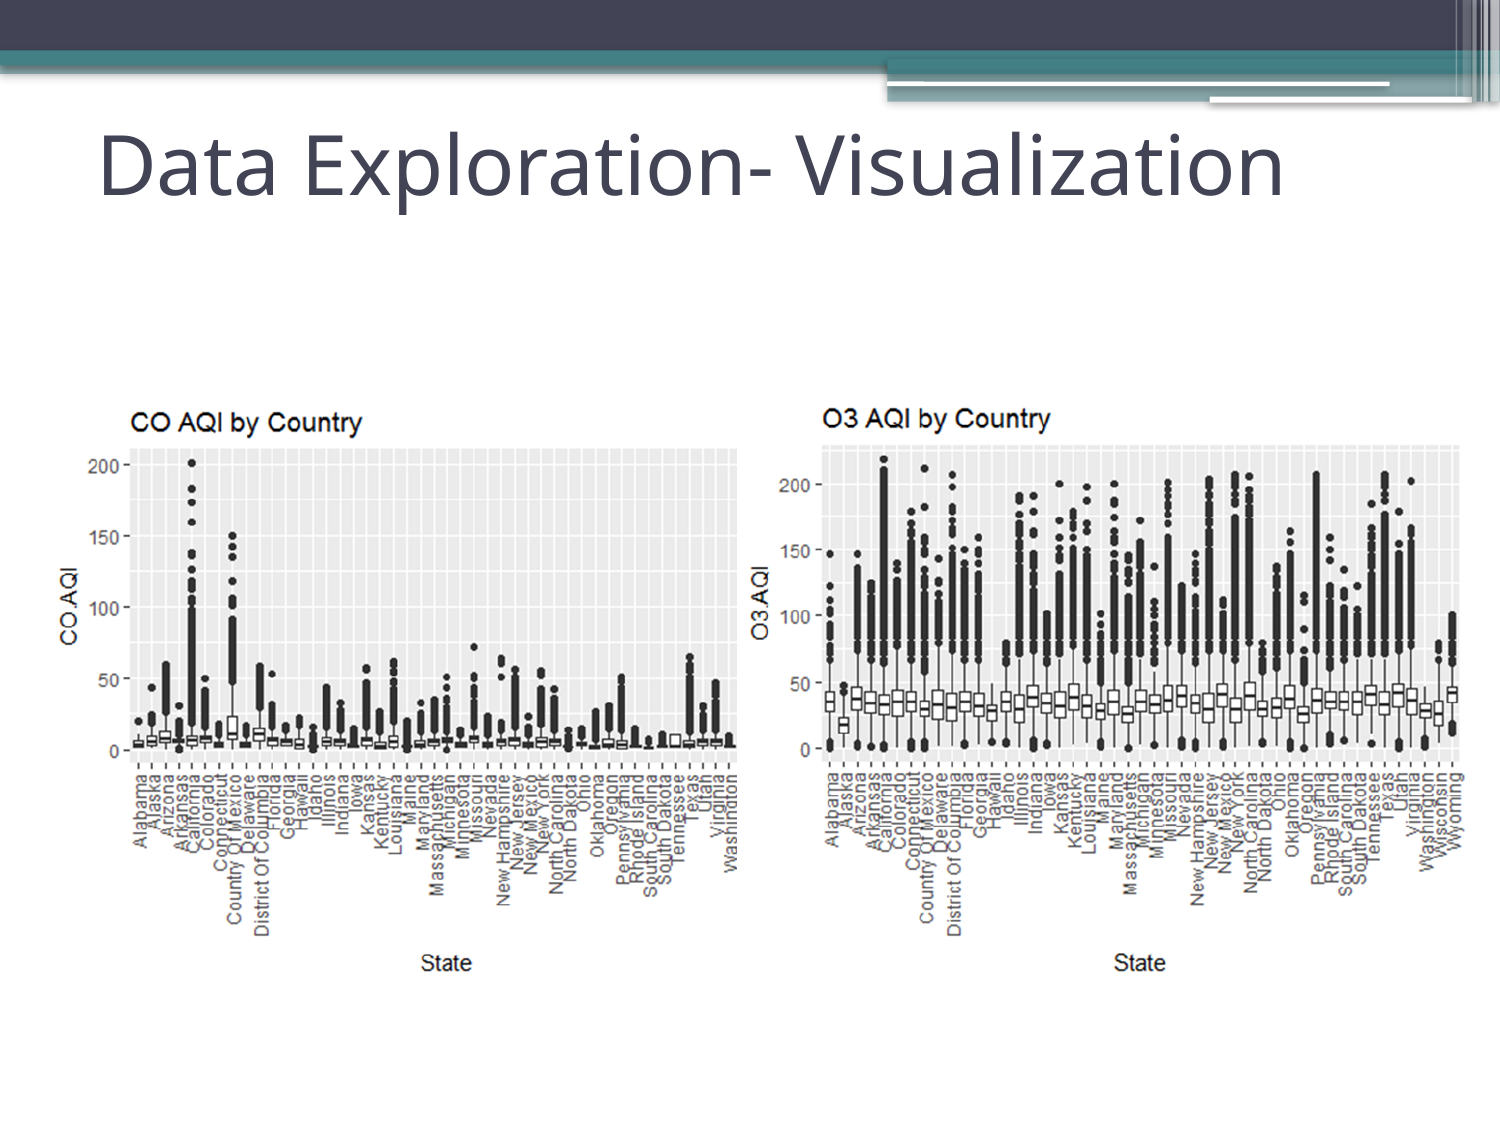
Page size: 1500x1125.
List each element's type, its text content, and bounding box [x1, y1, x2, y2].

title Data Exploration- Visualization [81, 99, 1394, 225]
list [45, 397, 732, 982]
picture [737, 394, 1471, 982]
